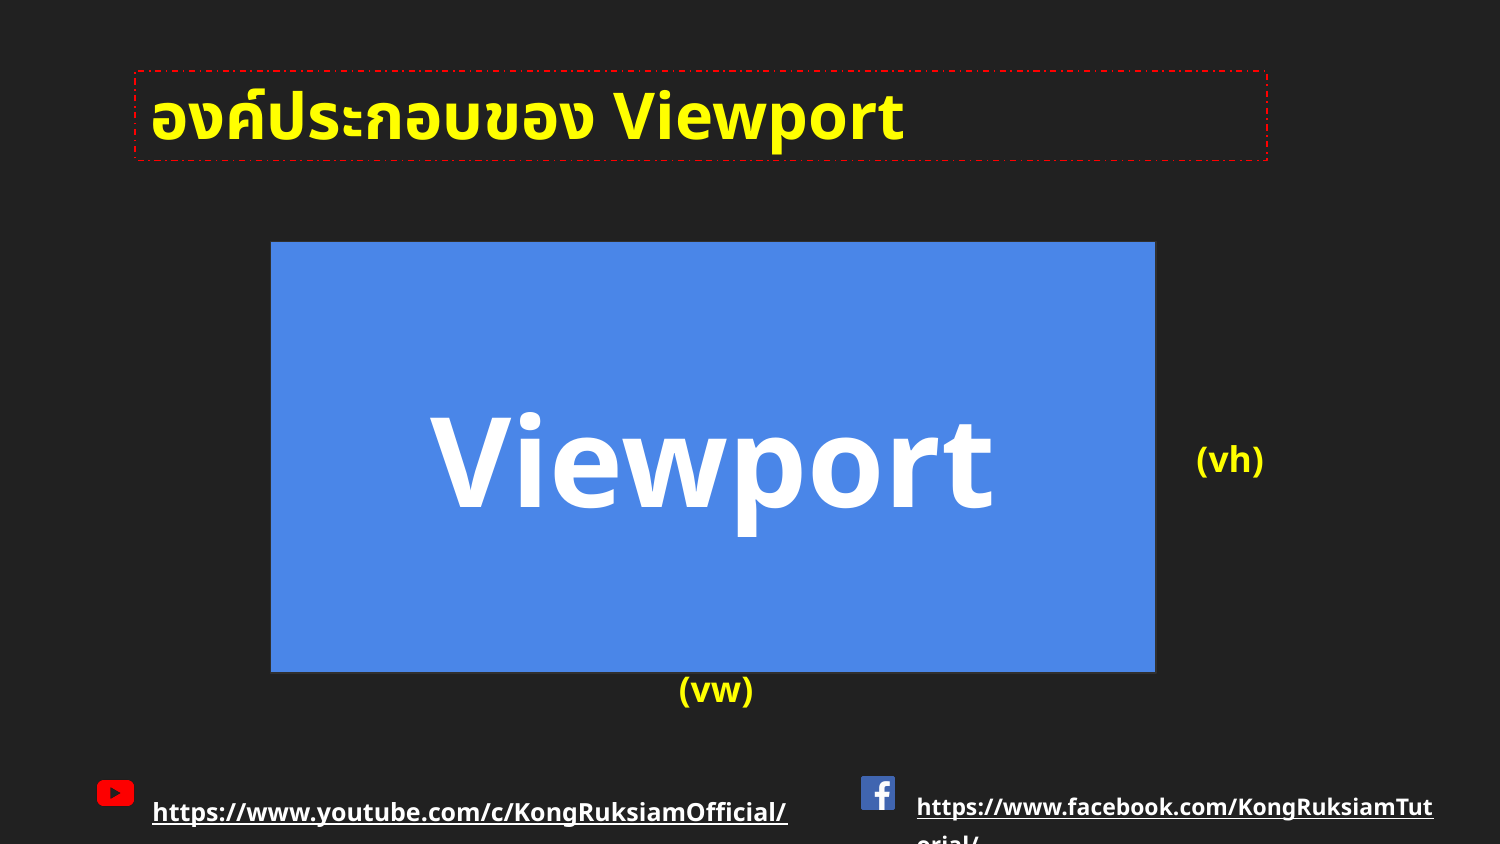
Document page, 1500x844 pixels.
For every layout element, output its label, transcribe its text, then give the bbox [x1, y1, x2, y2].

title องค์ประกอบของ Viewport [135, 70, 1268, 161]
text_box https://www.youtube.com/c/KongRuksiamOfficial/ [137, 764, 873, 834]
picture [92, 770, 139, 817]
list (vw) [236, 653, 1122, 721]
text_box Viewport [270, 241, 1156, 674]
list (vh) [1121, 423, 1469, 492]
picture [861, 776, 895, 811]
text_box https://www.facebook.com/KongRuksiamTutorial/ [901, 762, 1463, 808]
